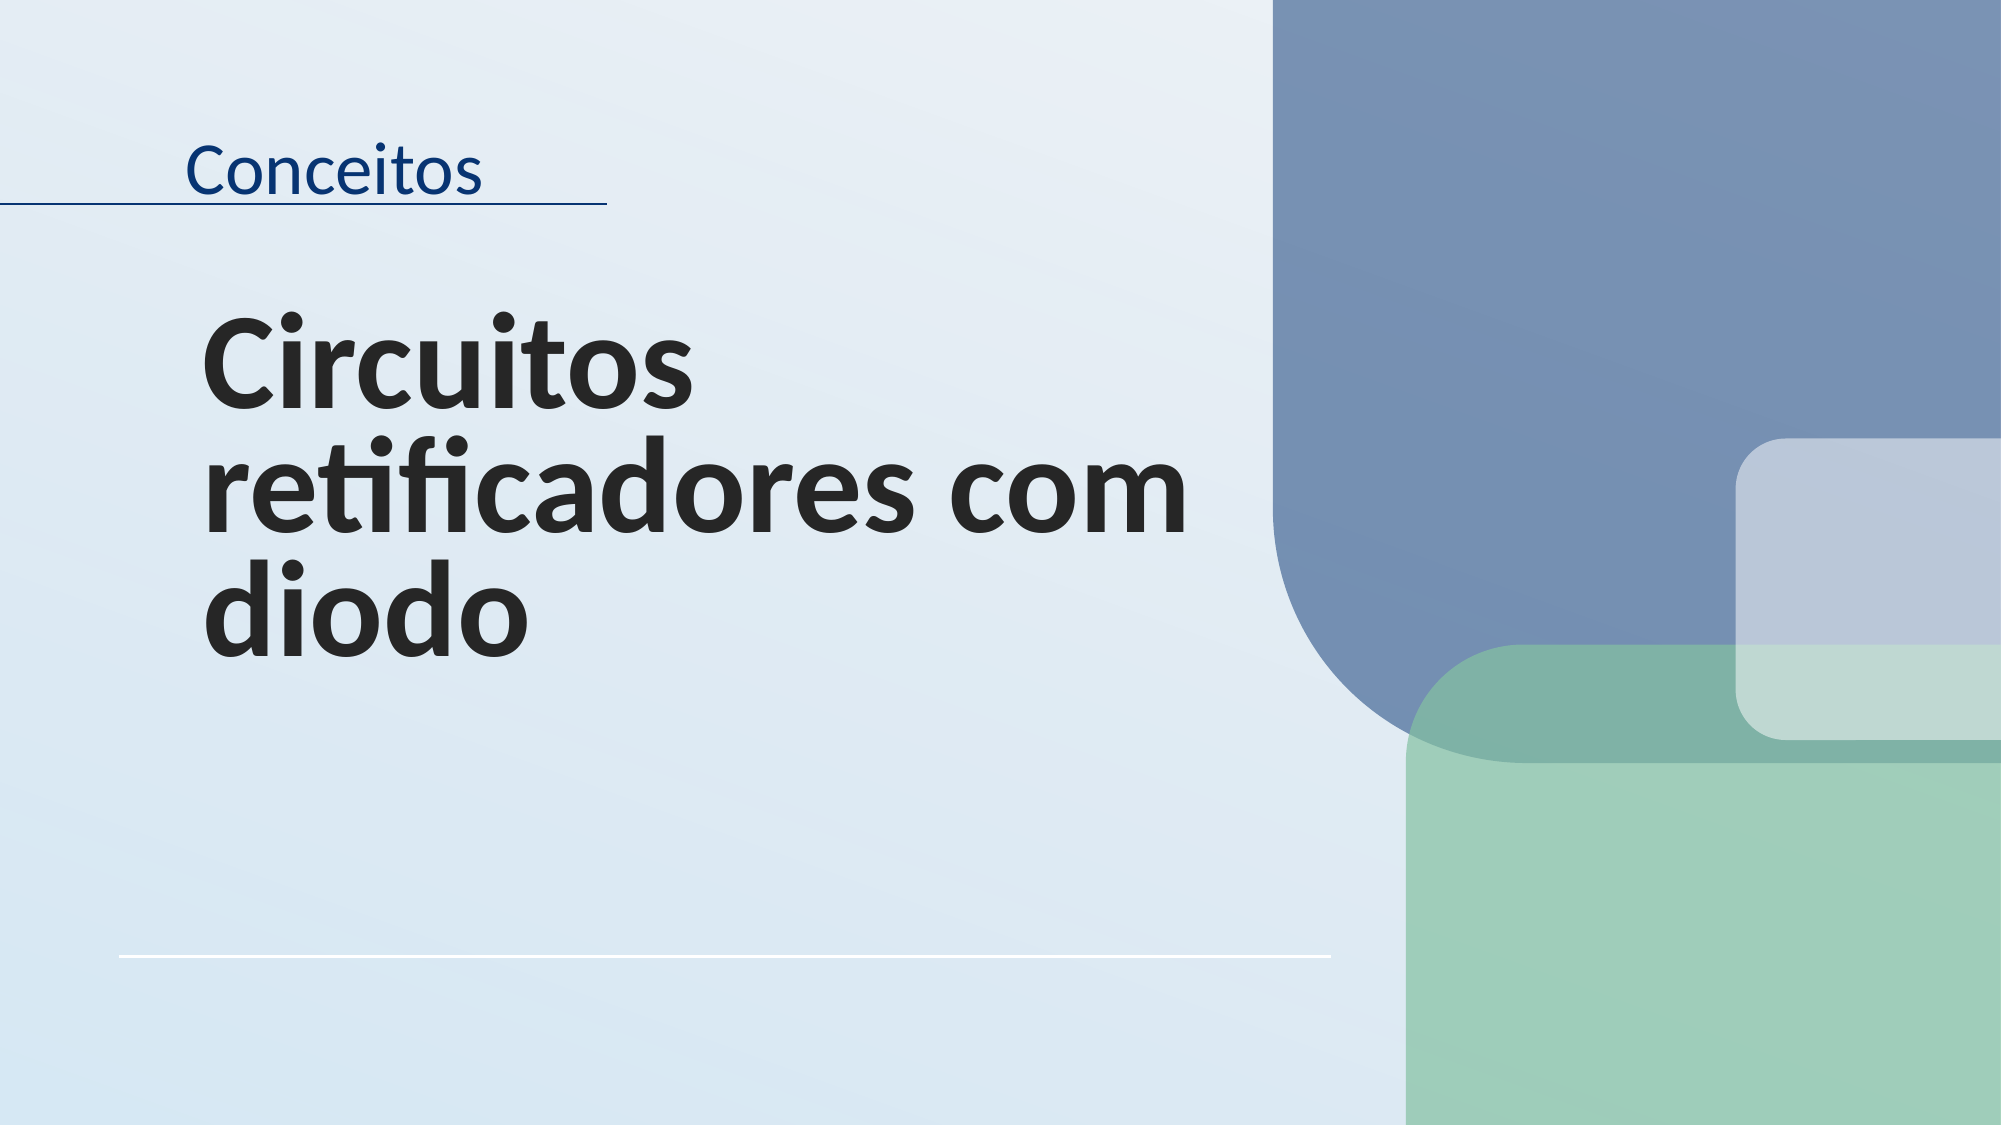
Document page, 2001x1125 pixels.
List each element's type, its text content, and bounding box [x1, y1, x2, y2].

list Circuitos retificadores com diodo [187, 302, 1332, 863]
